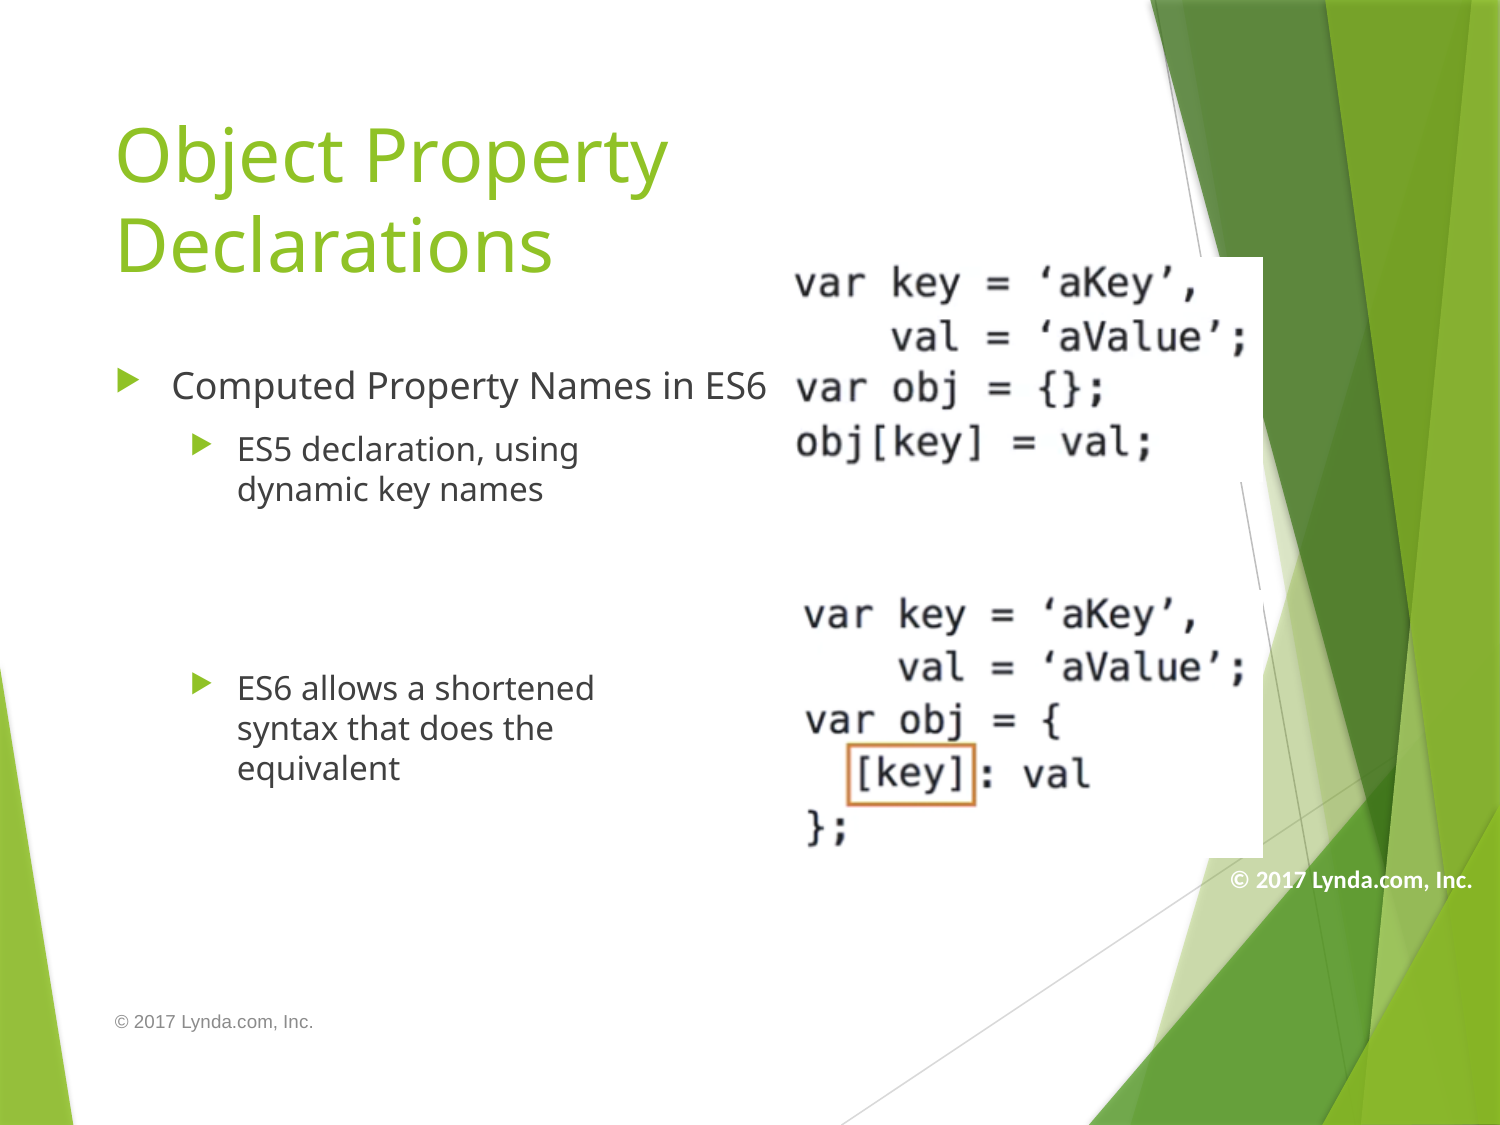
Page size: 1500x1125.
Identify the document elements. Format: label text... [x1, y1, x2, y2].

picture [787, 589, 1263, 859]
picture [787, 256, 1263, 483]
footer © 2017 Lynda.com, Inc. [1214, 858, 1500, 899]
list Computed Property Names in ES6 ES5 declaration, using dynamic key names ES6 allows a shortened syntax that does the equivalent [99, 354, 1142, 992]
footer © 2017 Lynda.com, Inc. [99, 991, 859, 1051]
title Object Property Declarations [99, 99, 1142, 317]
